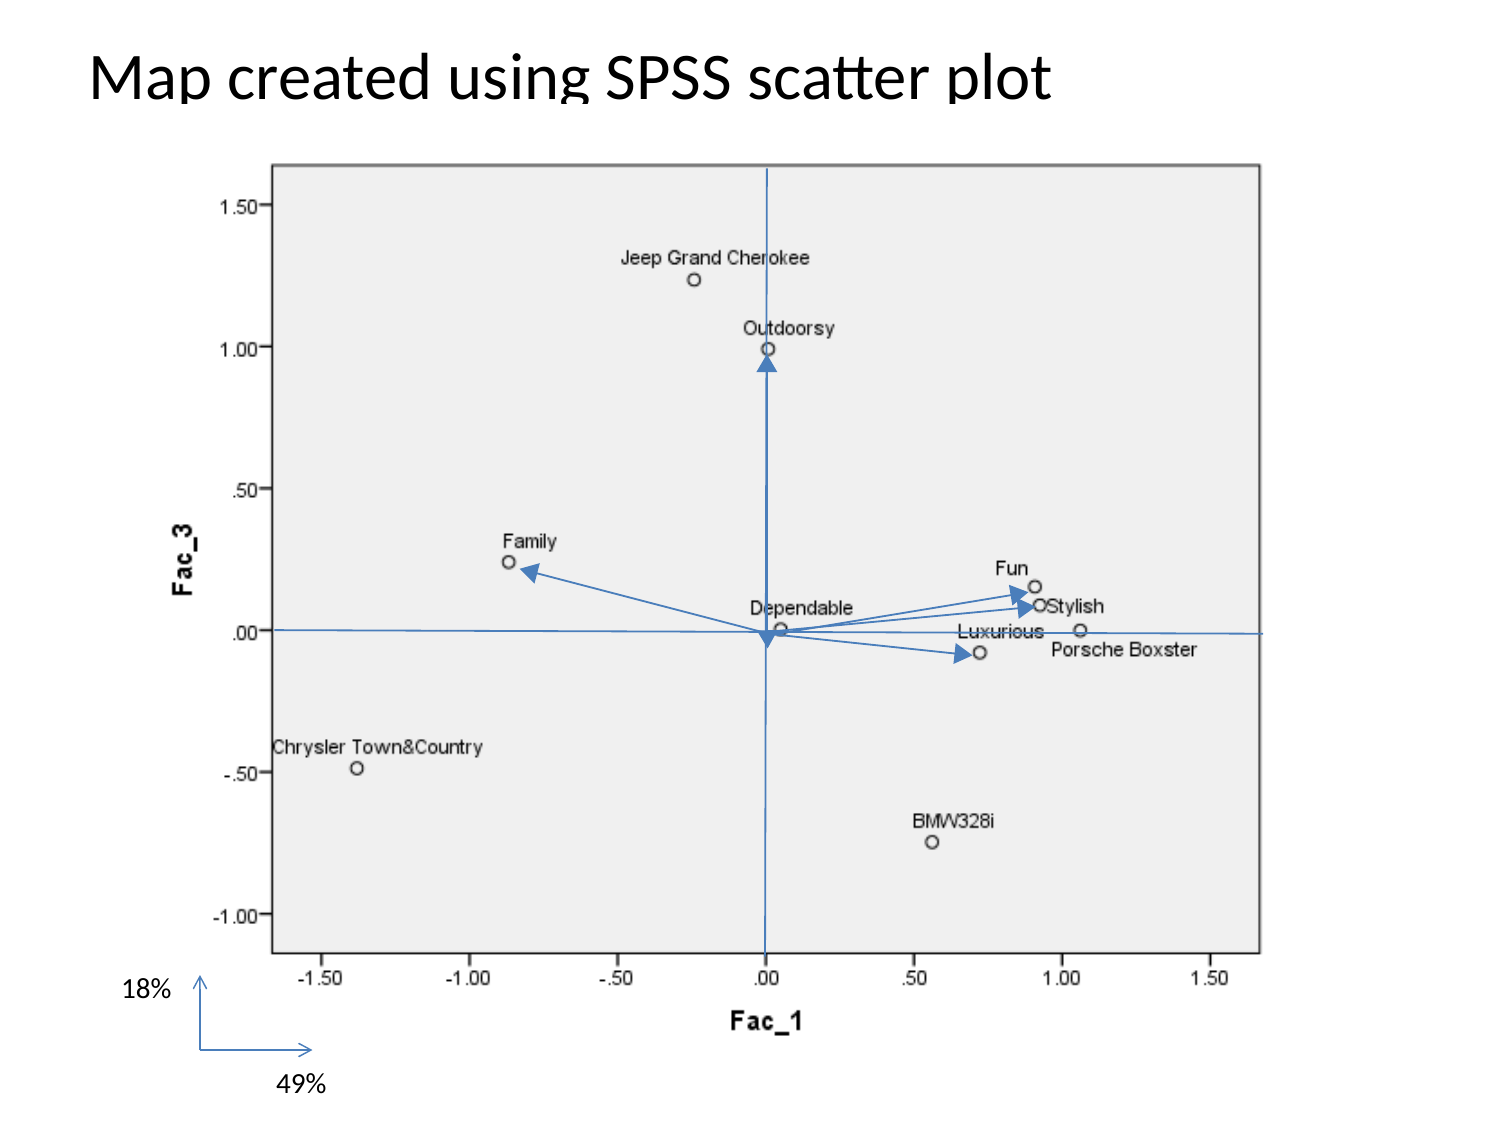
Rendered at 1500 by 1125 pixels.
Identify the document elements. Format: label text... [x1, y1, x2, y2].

picture [74, 102, 1377, 1101]
list Map created using SPSS scatter plot [73, 24, 1424, 188]
